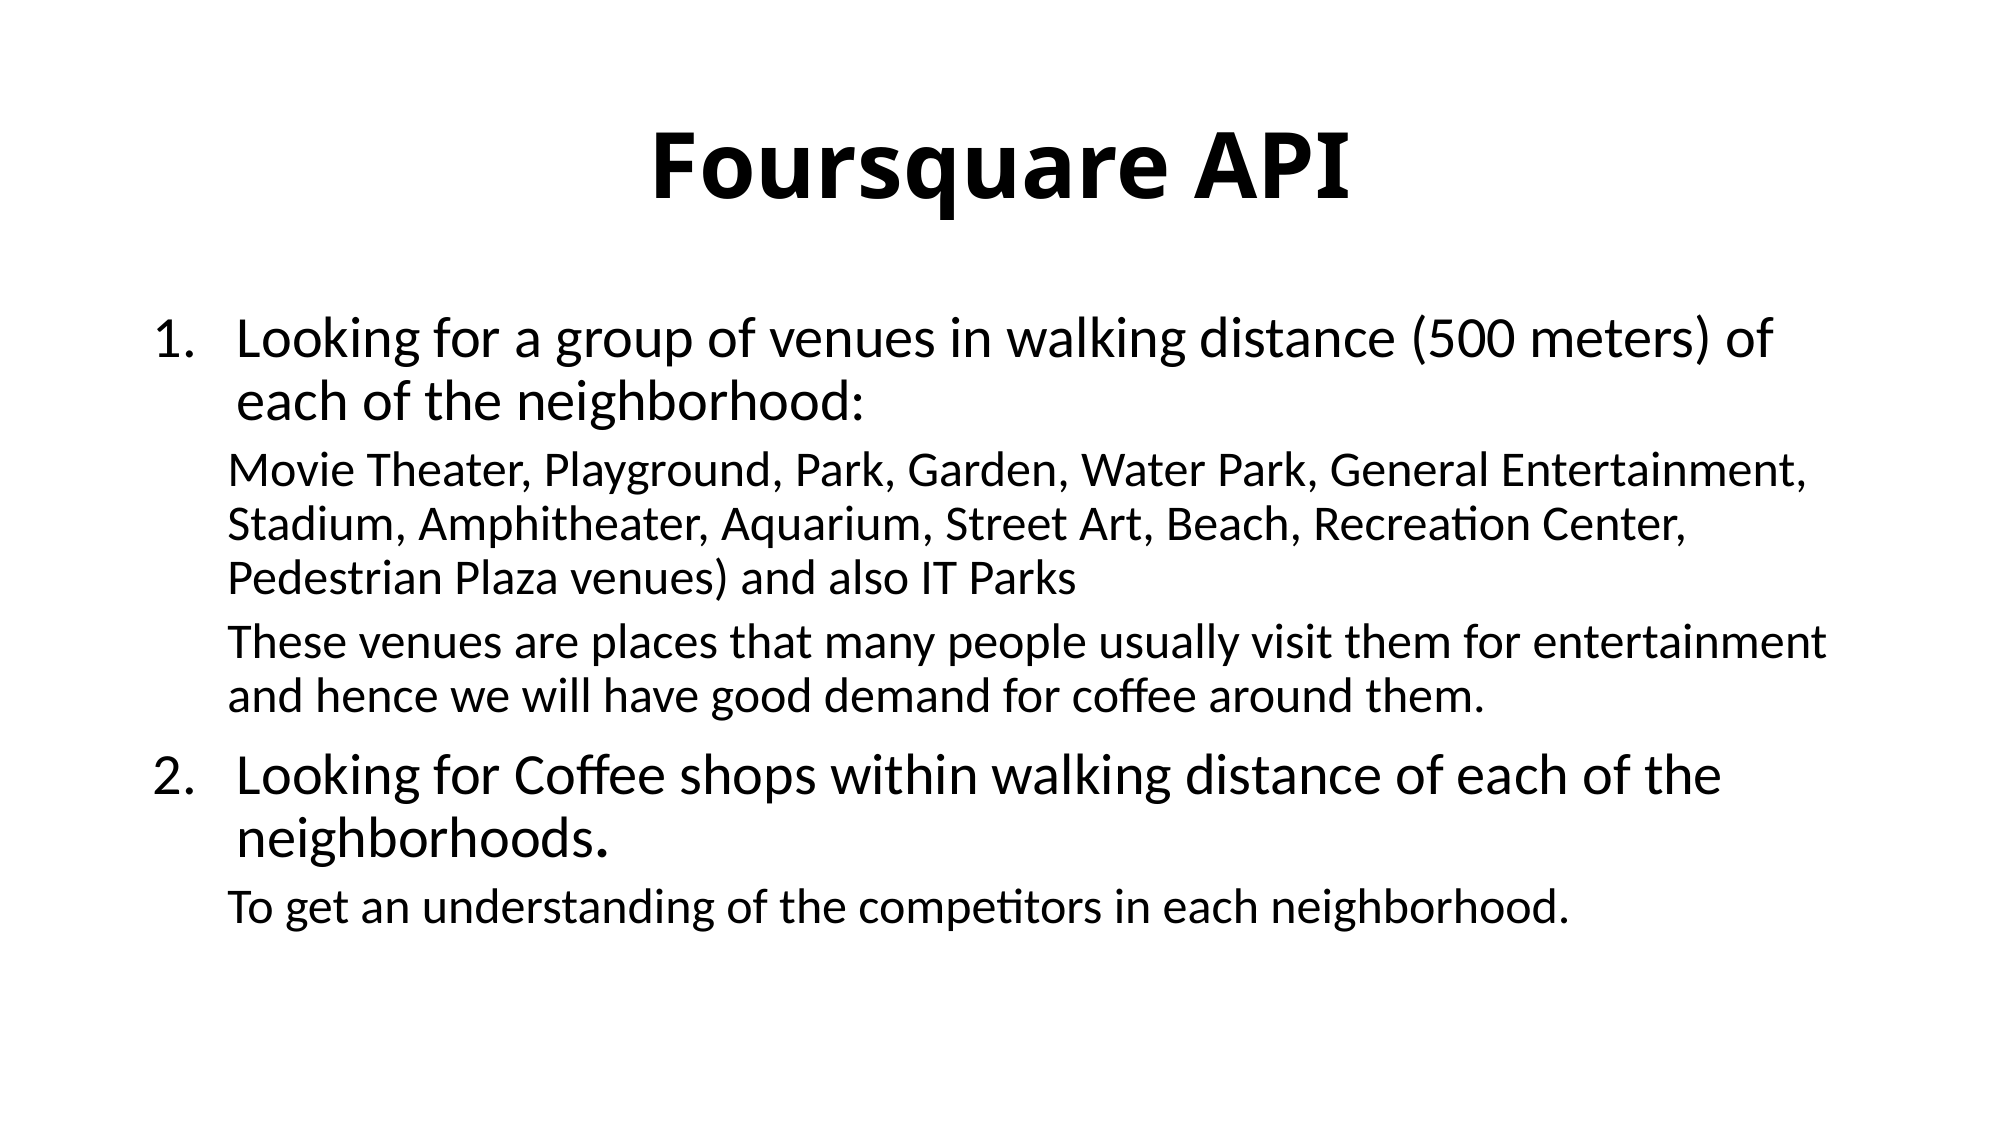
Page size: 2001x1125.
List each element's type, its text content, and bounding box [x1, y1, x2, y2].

title Foursquare API [137, 59, 1863, 278]
list Looking for a group of venues in walking distance (500 meters) of each of the neighborhood: Movie Theater, Playground, Park, Garden, Water Park, General Entertainment, Stadium, Amphitheater, Aquarium, Street Art, Beach, Recreation Center, Pedestrian Plaza venues) and also IT Parks These venues are places that many people usually visit them for entertainment and hence we will have good demand for coffee around them. Looking for Coffee shops within walking distance of each of the neighborhoods. To get an understanding of the competitors in each neighborhood. [137, 299, 1863, 1014]
